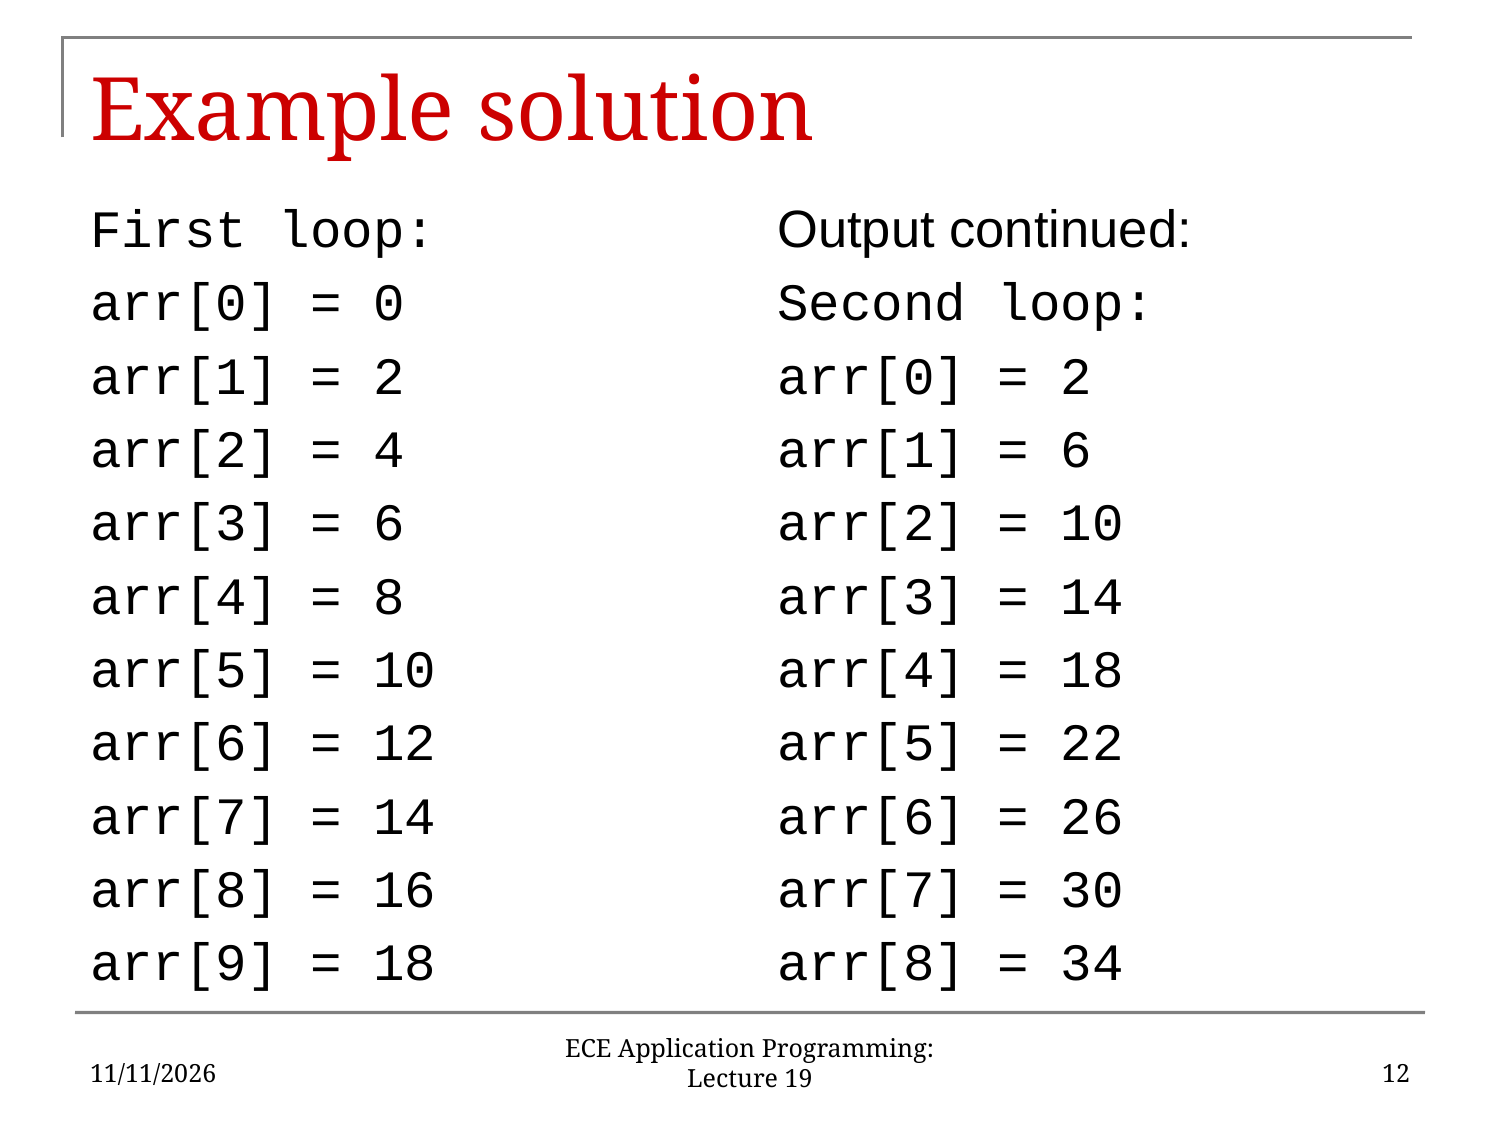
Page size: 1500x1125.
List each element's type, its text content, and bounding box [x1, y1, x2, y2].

footer ECE Application Programming: Lecture 19 [512, 1024, 988, 1101]
slide_number 12 [1074, 1023, 1426, 1100]
list Output continued: Second loop: arr[0] = 2 arr[1] = 6 arr[2] = 10 arr[3] = 14 arr[4] = 18 arr[5] = 22 arr[6] = 26 arr[7] = 30 arr[8] = 34 [762, 187, 1425, 1006]
list First loop: arr[0] = 0 arr[1] = 2 arr[2] = 4 arr[3] = 6 arr[4] = 8 arr[5] = 10 arr[6] = 12 arr[7] = 14 arr[8] = 16 arr[9] = 18 [75, 187, 738, 1006]
title Example solution [75, 45, 1425, 163]
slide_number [74, 1023, 426, 1100]
